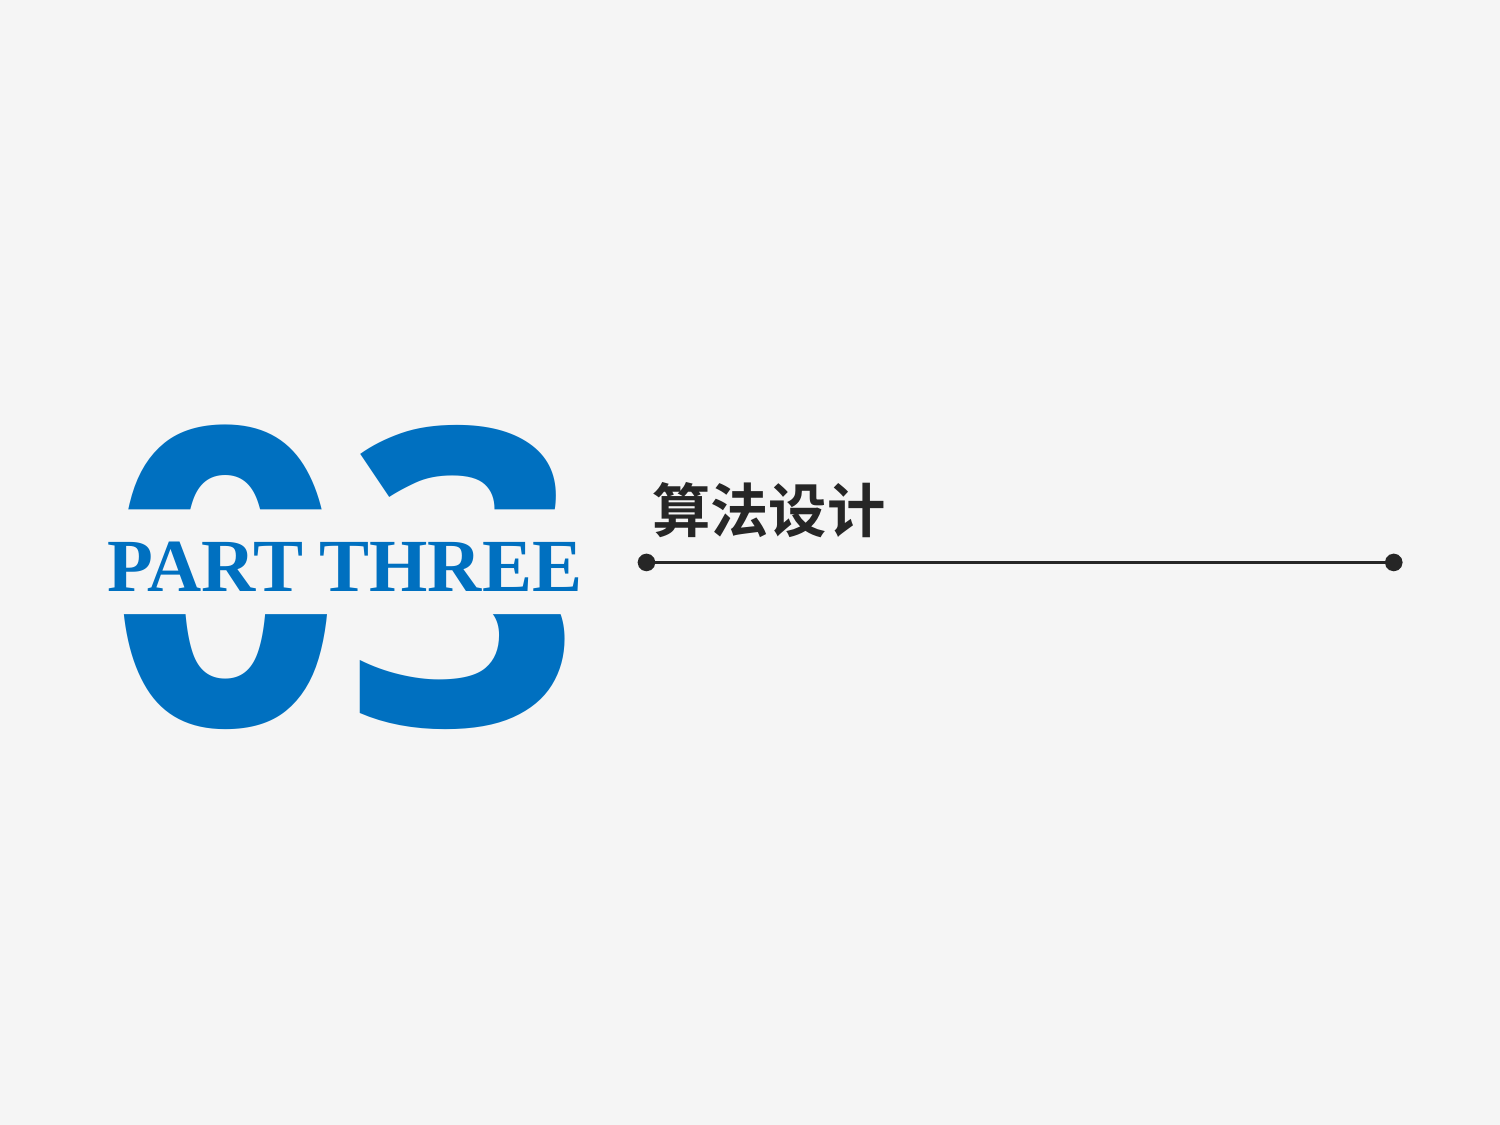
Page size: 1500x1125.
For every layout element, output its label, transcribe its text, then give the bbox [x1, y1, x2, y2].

text_box 算法设计 [637, 466, 1400, 552]
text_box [637, 553, 1403, 572]
text_box 03 [0, 303, 690, 816]
text_box PART THREE [79, 509, 610, 615]
